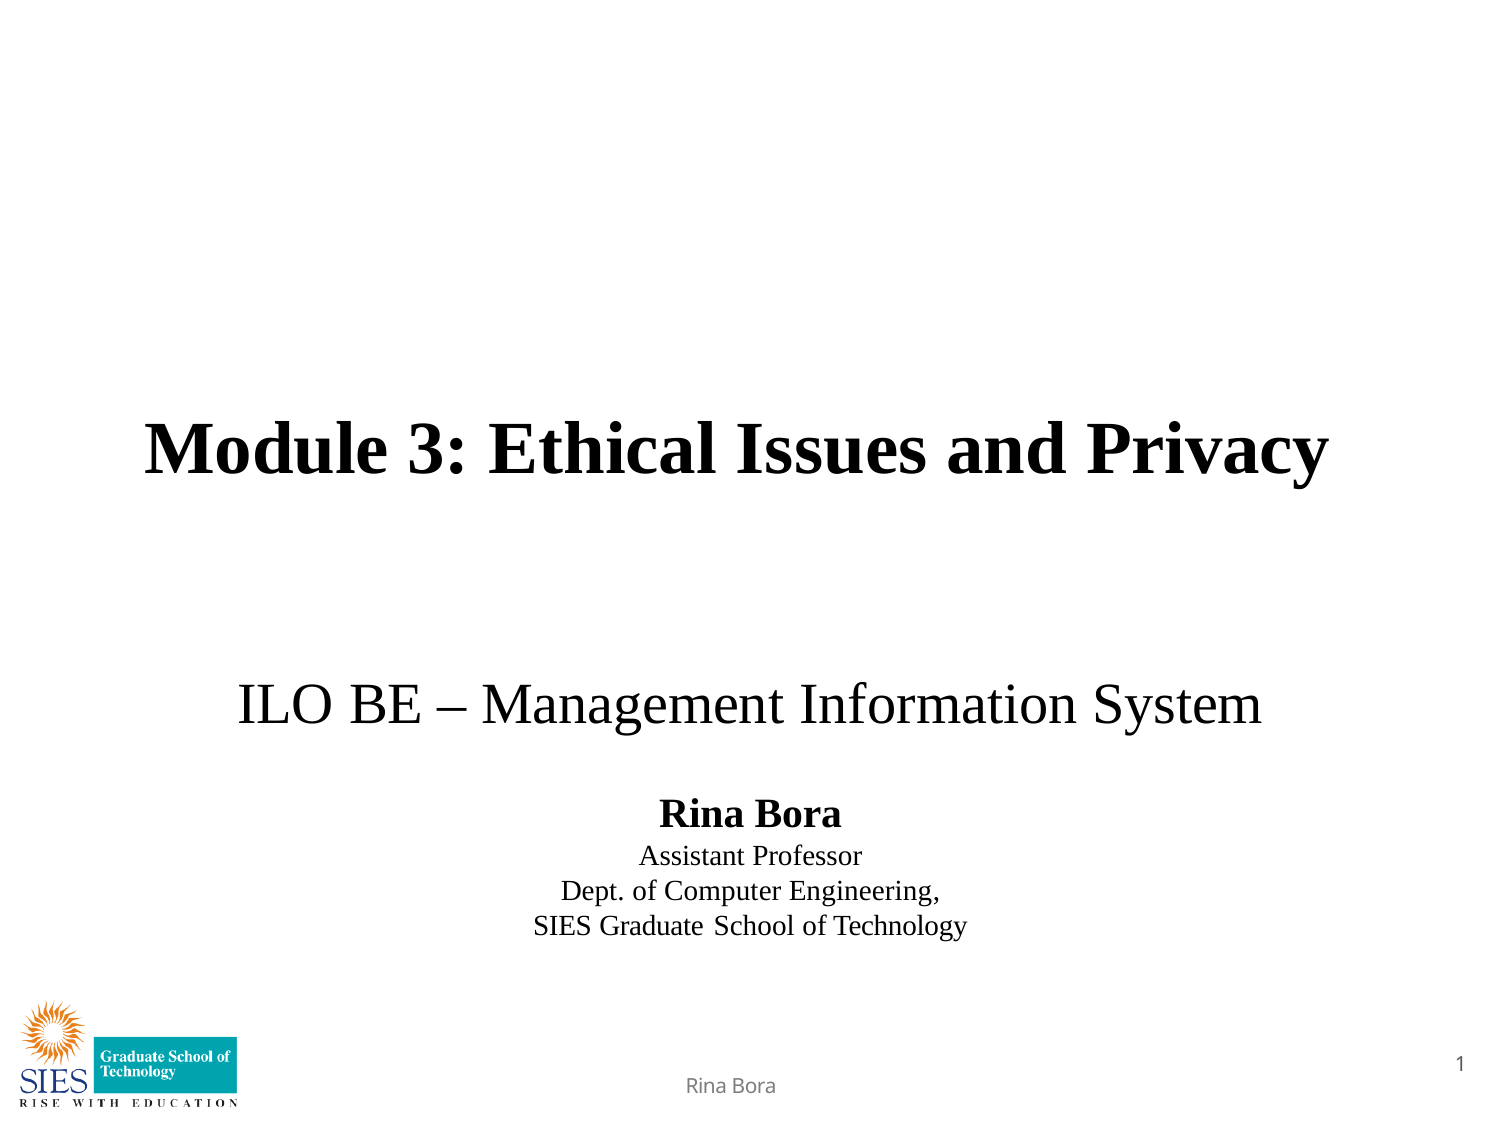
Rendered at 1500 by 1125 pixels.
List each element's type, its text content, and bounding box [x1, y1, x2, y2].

text_box 1 [1448, 1050, 1473, 1079]
title Module 3: Ethical Issues and Privacy [142, 396, 1356, 587]
picture [19, 998, 237, 1107]
text_box Rina Bora Assistant Professor Dept. of Computer Engineering, SIES Graduate School of Technology [530, 784, 972, 941]
footer Rina Bora [683, 1072, 809, 1125]
text_box ILO BE – Management Information System [234, 663, 1267, 736]
